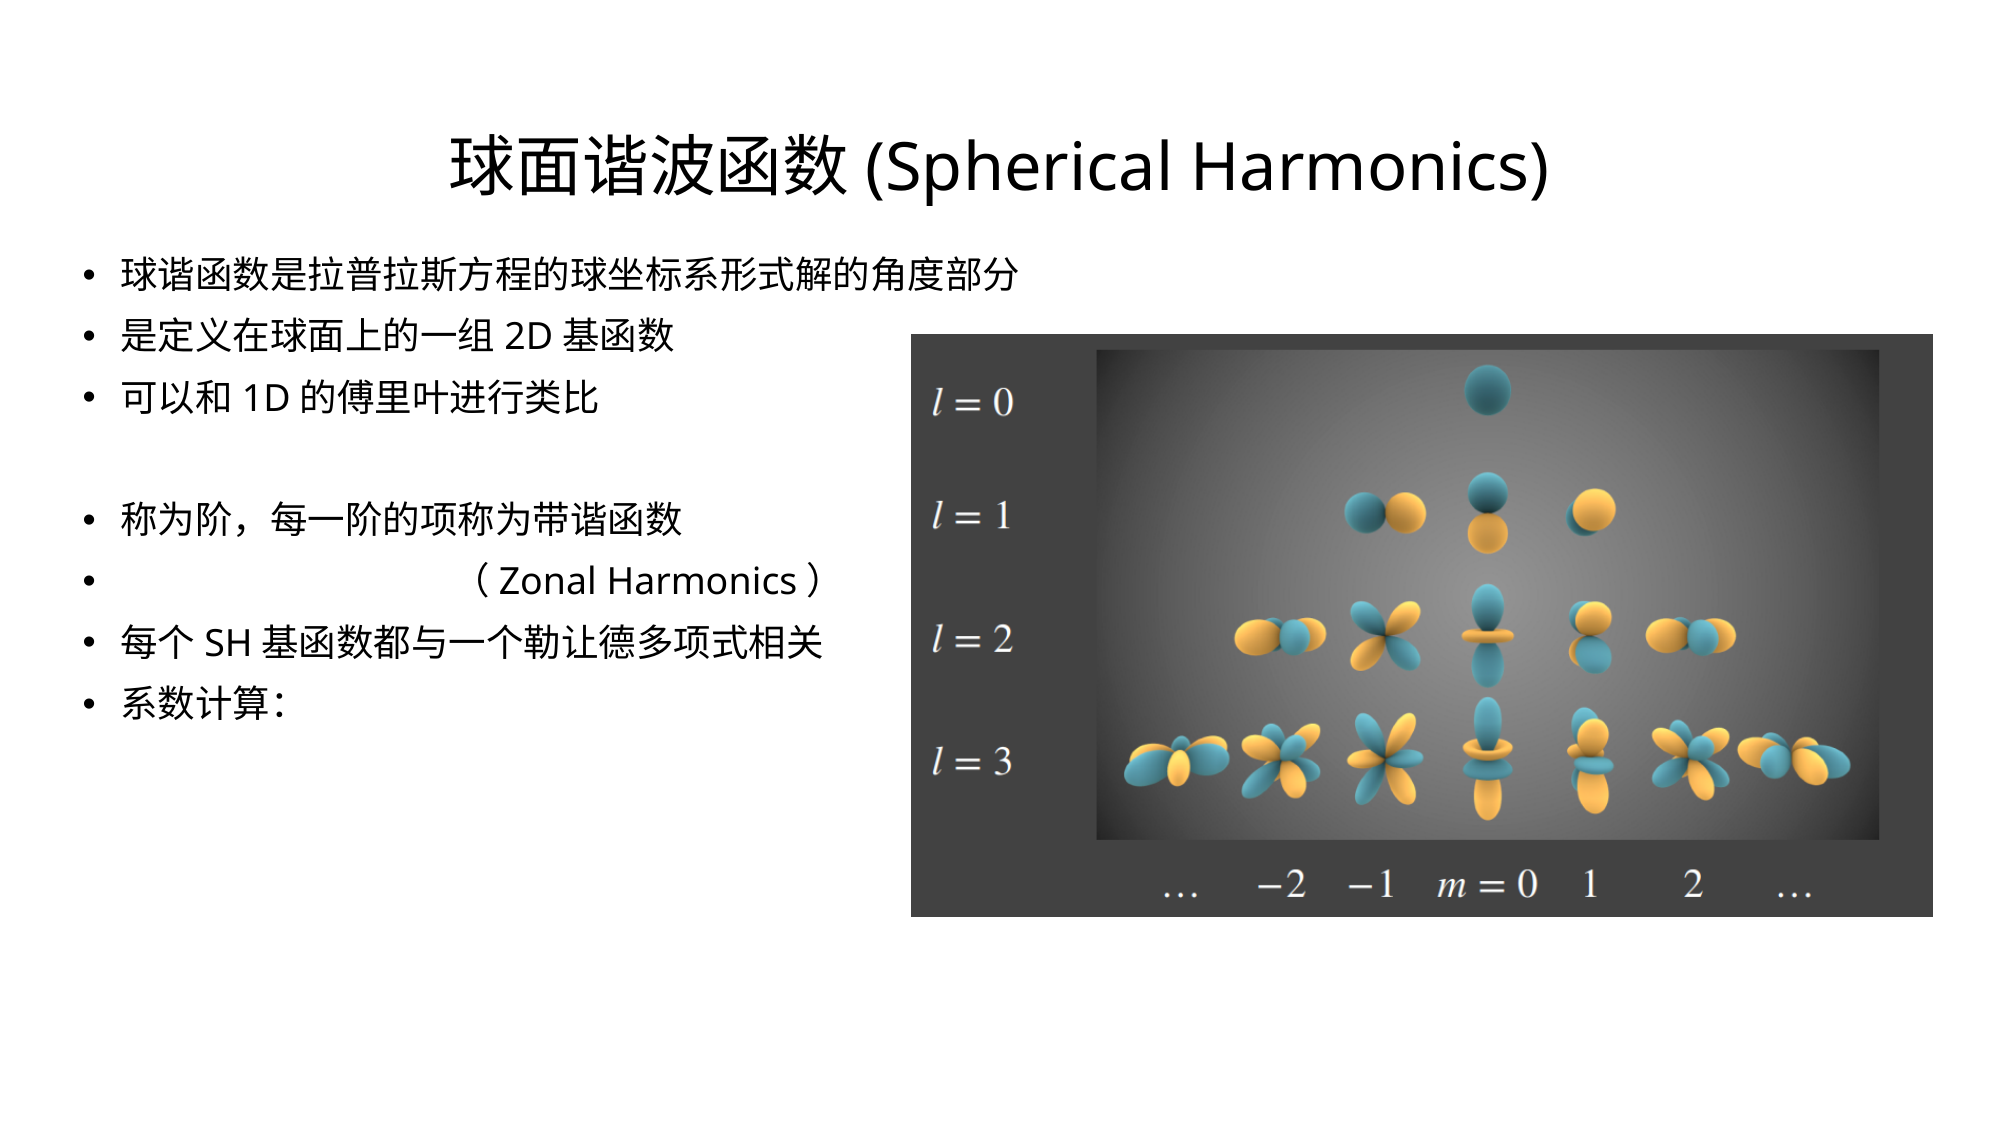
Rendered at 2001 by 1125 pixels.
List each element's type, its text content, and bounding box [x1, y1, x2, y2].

picture [911, 334, 1933, 917]
title 球面谐波函数(Spherical Harmonics) [137, 59, 1863, 278]
